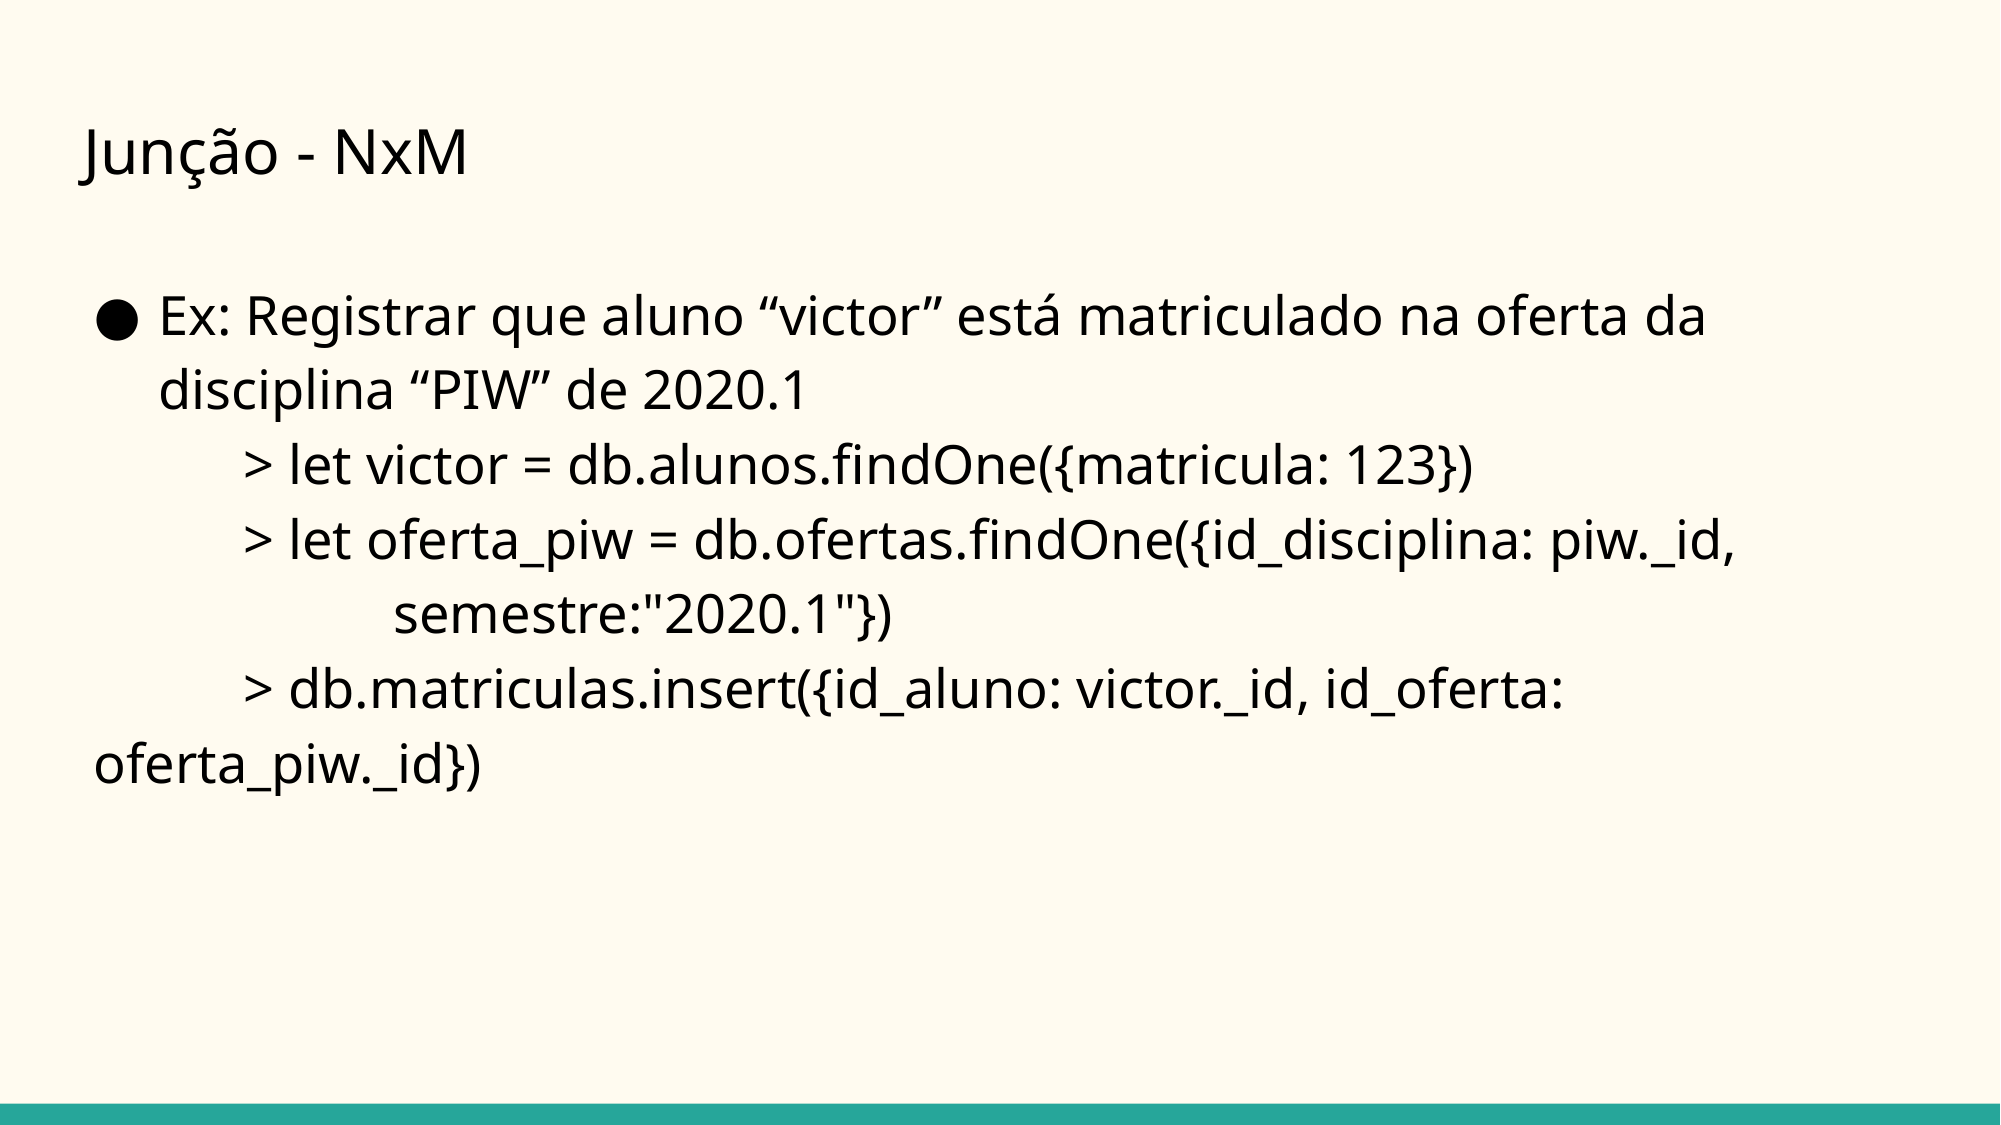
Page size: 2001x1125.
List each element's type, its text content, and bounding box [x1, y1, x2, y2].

list Ex: Registrar que aluno “victor” está matriculado na oferta da disciplina “PIW” de 2020.1 > let victor = db.alunos.findOne({matricula: 123}) > let oferta_piw = db.ofertas.findOne({id_disciplina: piw._id, semestre:"2020.1"}) > db.matriculas.insert({id_aluno: victor._id, id_oferta: oferta_piw._id}) [68, 256, 1932, 1000]
title Junção - NxM [68, 97, 1932, 232]
